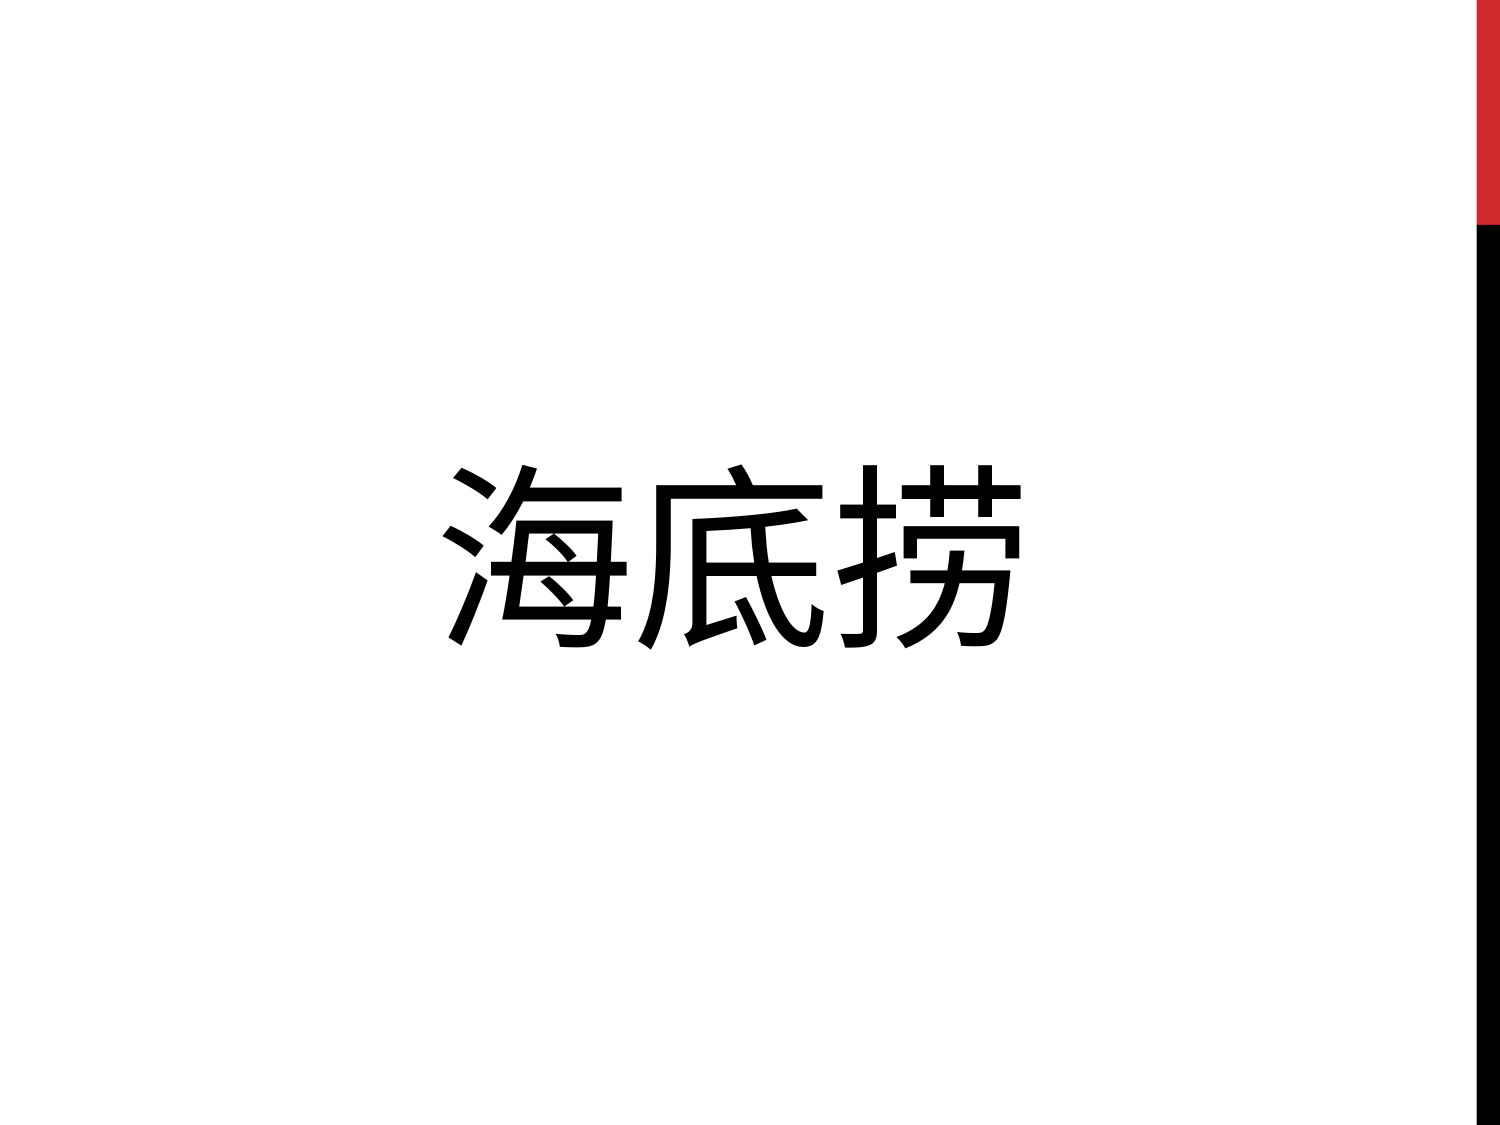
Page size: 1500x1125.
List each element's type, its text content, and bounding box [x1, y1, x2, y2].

title 海底捞 [419, 456, 1370, 682]
